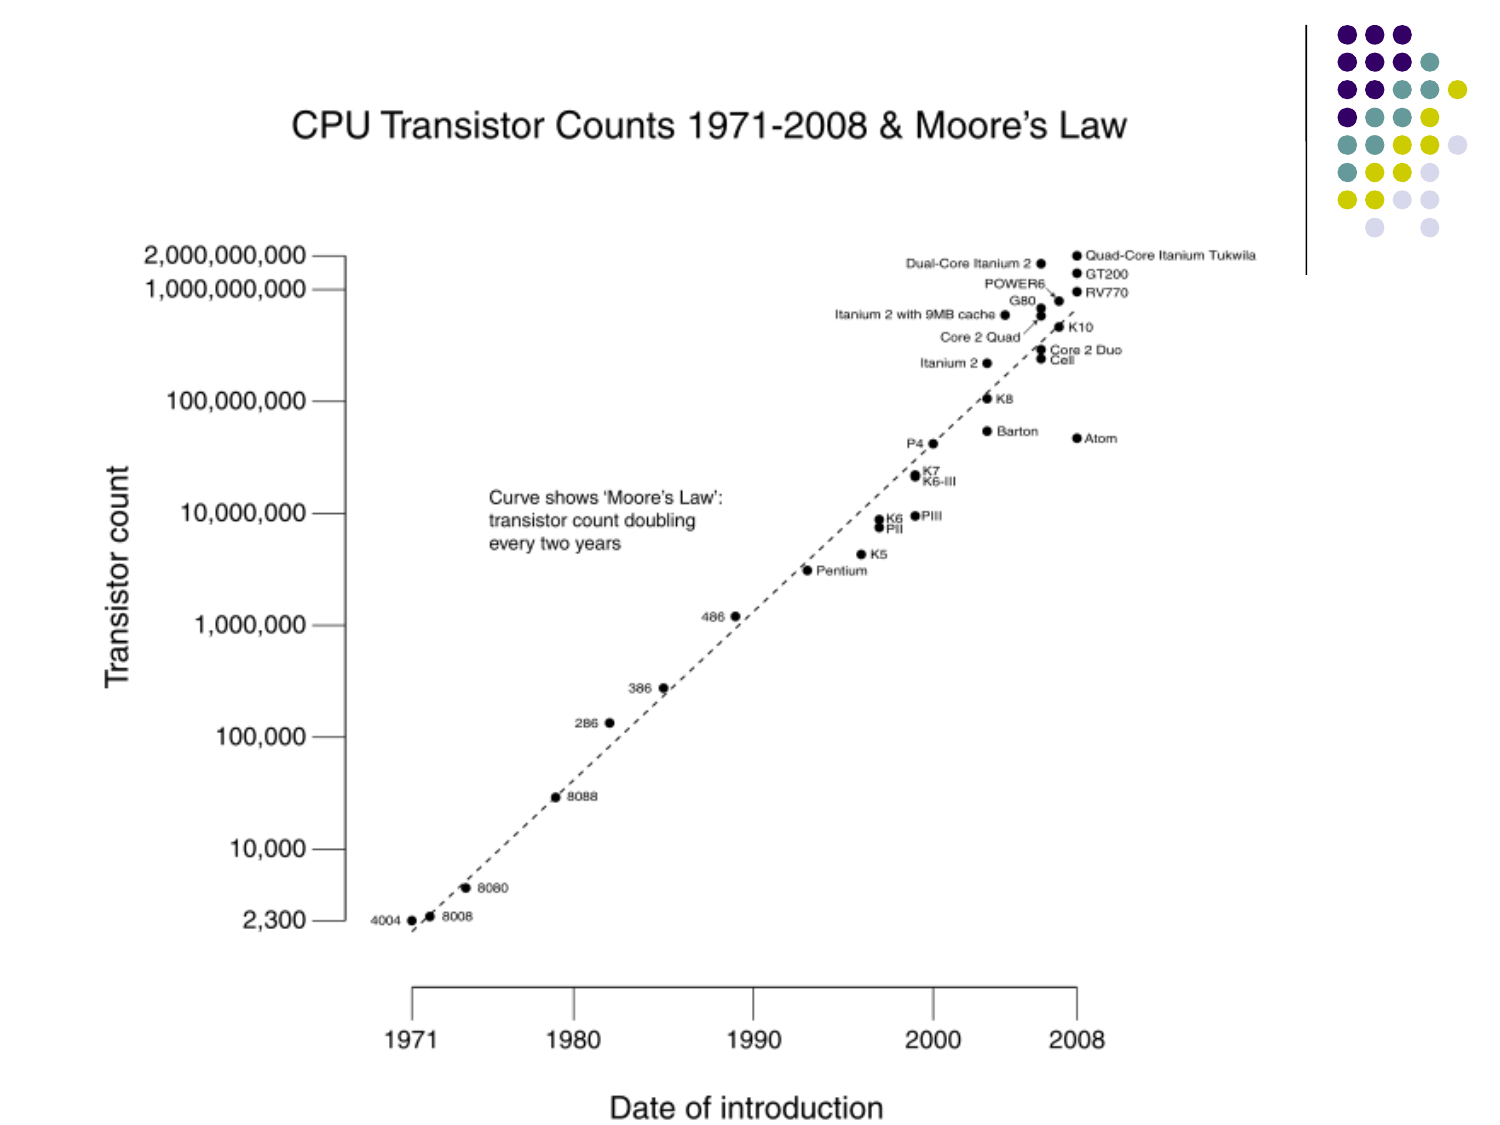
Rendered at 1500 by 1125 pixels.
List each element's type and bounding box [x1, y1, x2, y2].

picture [100, 104, 1264, 1125]
